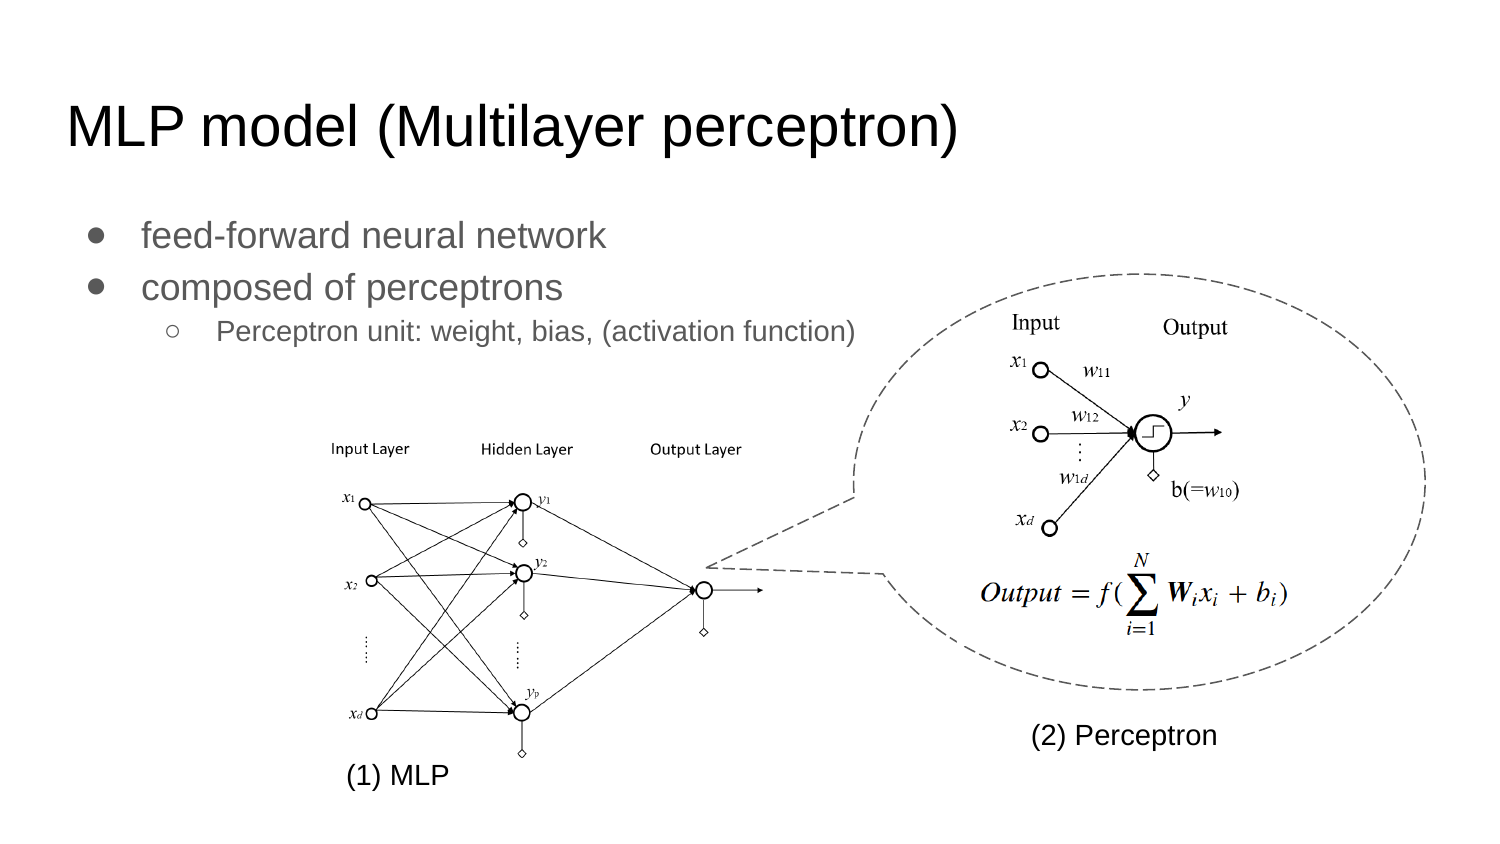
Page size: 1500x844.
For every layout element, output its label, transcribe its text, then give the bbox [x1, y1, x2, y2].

text_box (2) Perceptron [1015, 701, 1285, 785]
picture [956, 299, 1305, 646]
text_box (1) MLP [331, 766, 491, 824]
title MLP model (Multilayer perceptron) [51, 72, 1449, 167]
text_box [979, 654, 1300, 690]
text_box [773, 304, 991, 639]
list feed-forward neural network composed of perceptrons Perceptron unit: weight, bias, (activation function) [51, 189, 1449, 750]
text_box [1008, 274, 1426, 650]
picture [312, 432, 769, 758]
